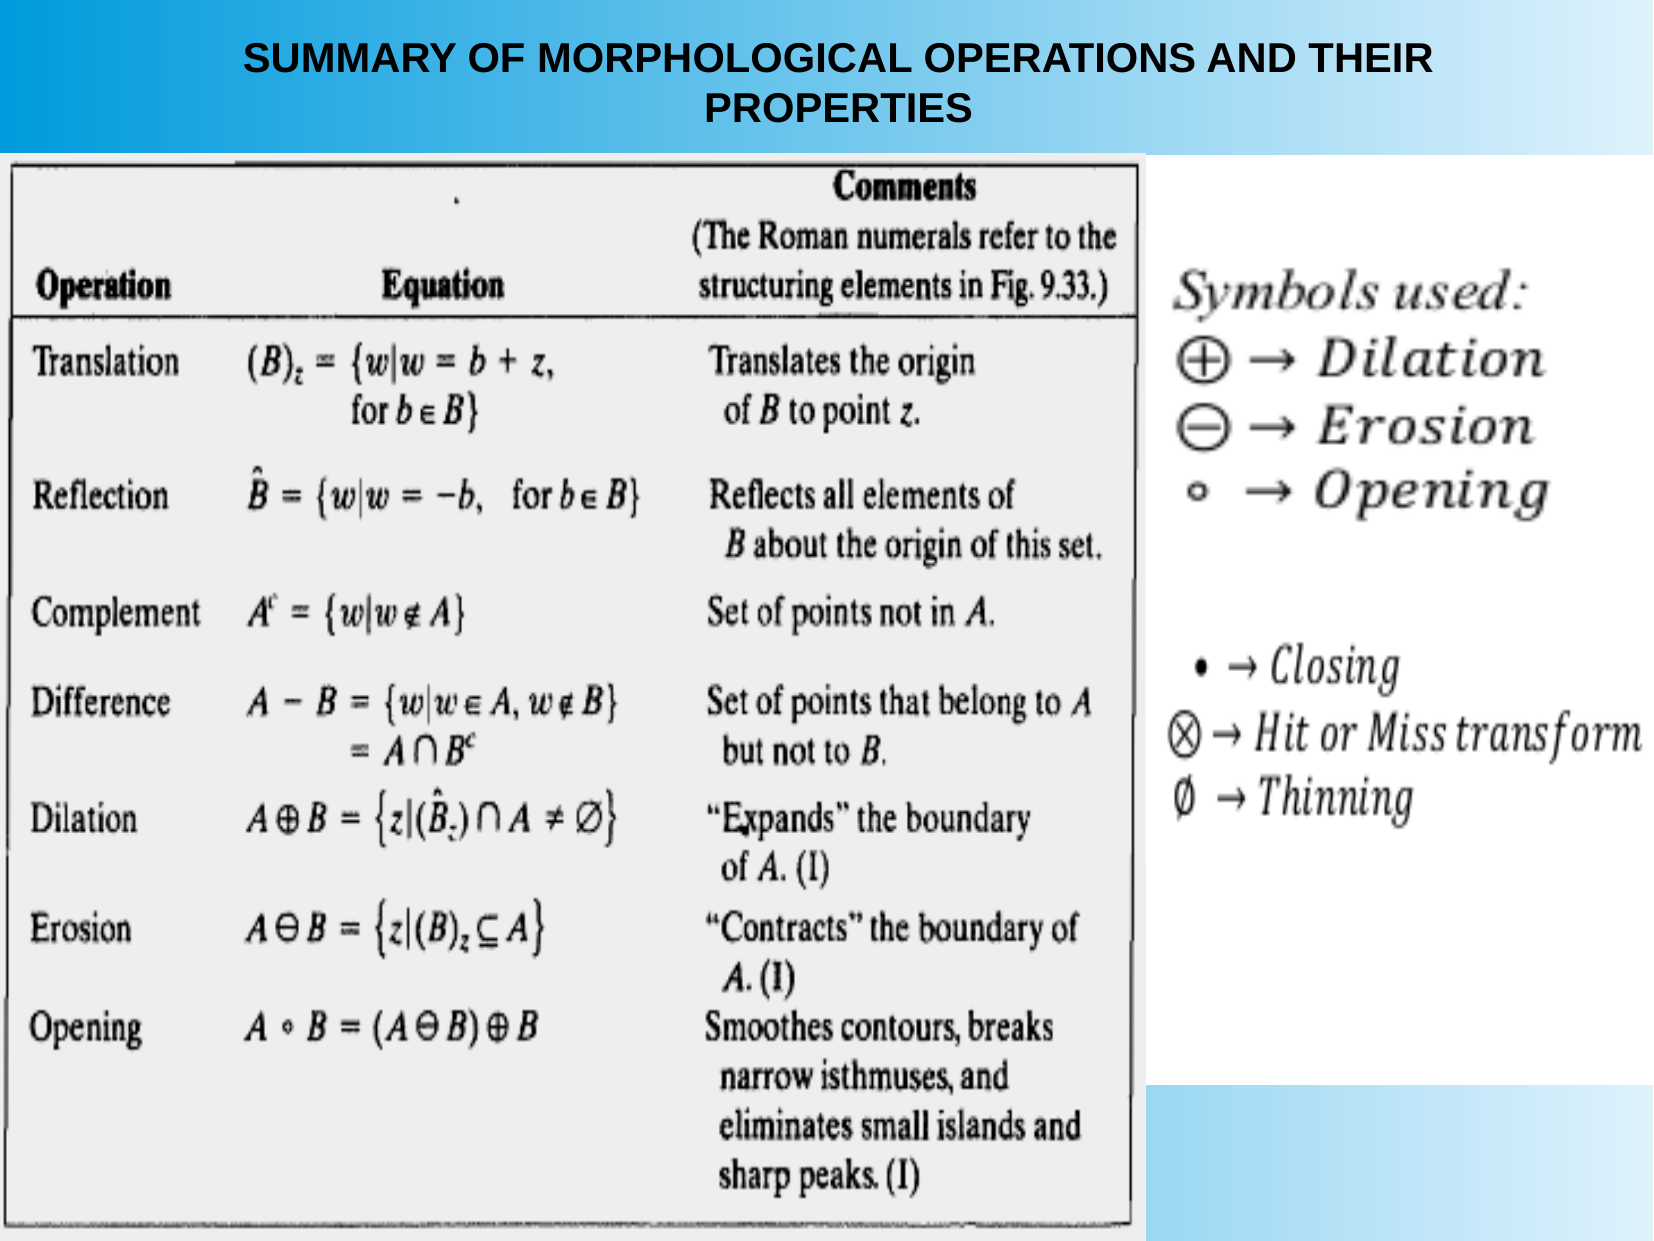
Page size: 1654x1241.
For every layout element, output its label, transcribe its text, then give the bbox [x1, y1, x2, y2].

text_box SUMMARY OF MORPHOLOGICAL OPERATIONS AND THEIR PROPERTIES [118, 23, 1559, 132]
picture [0, 132, 1654, 1241]
